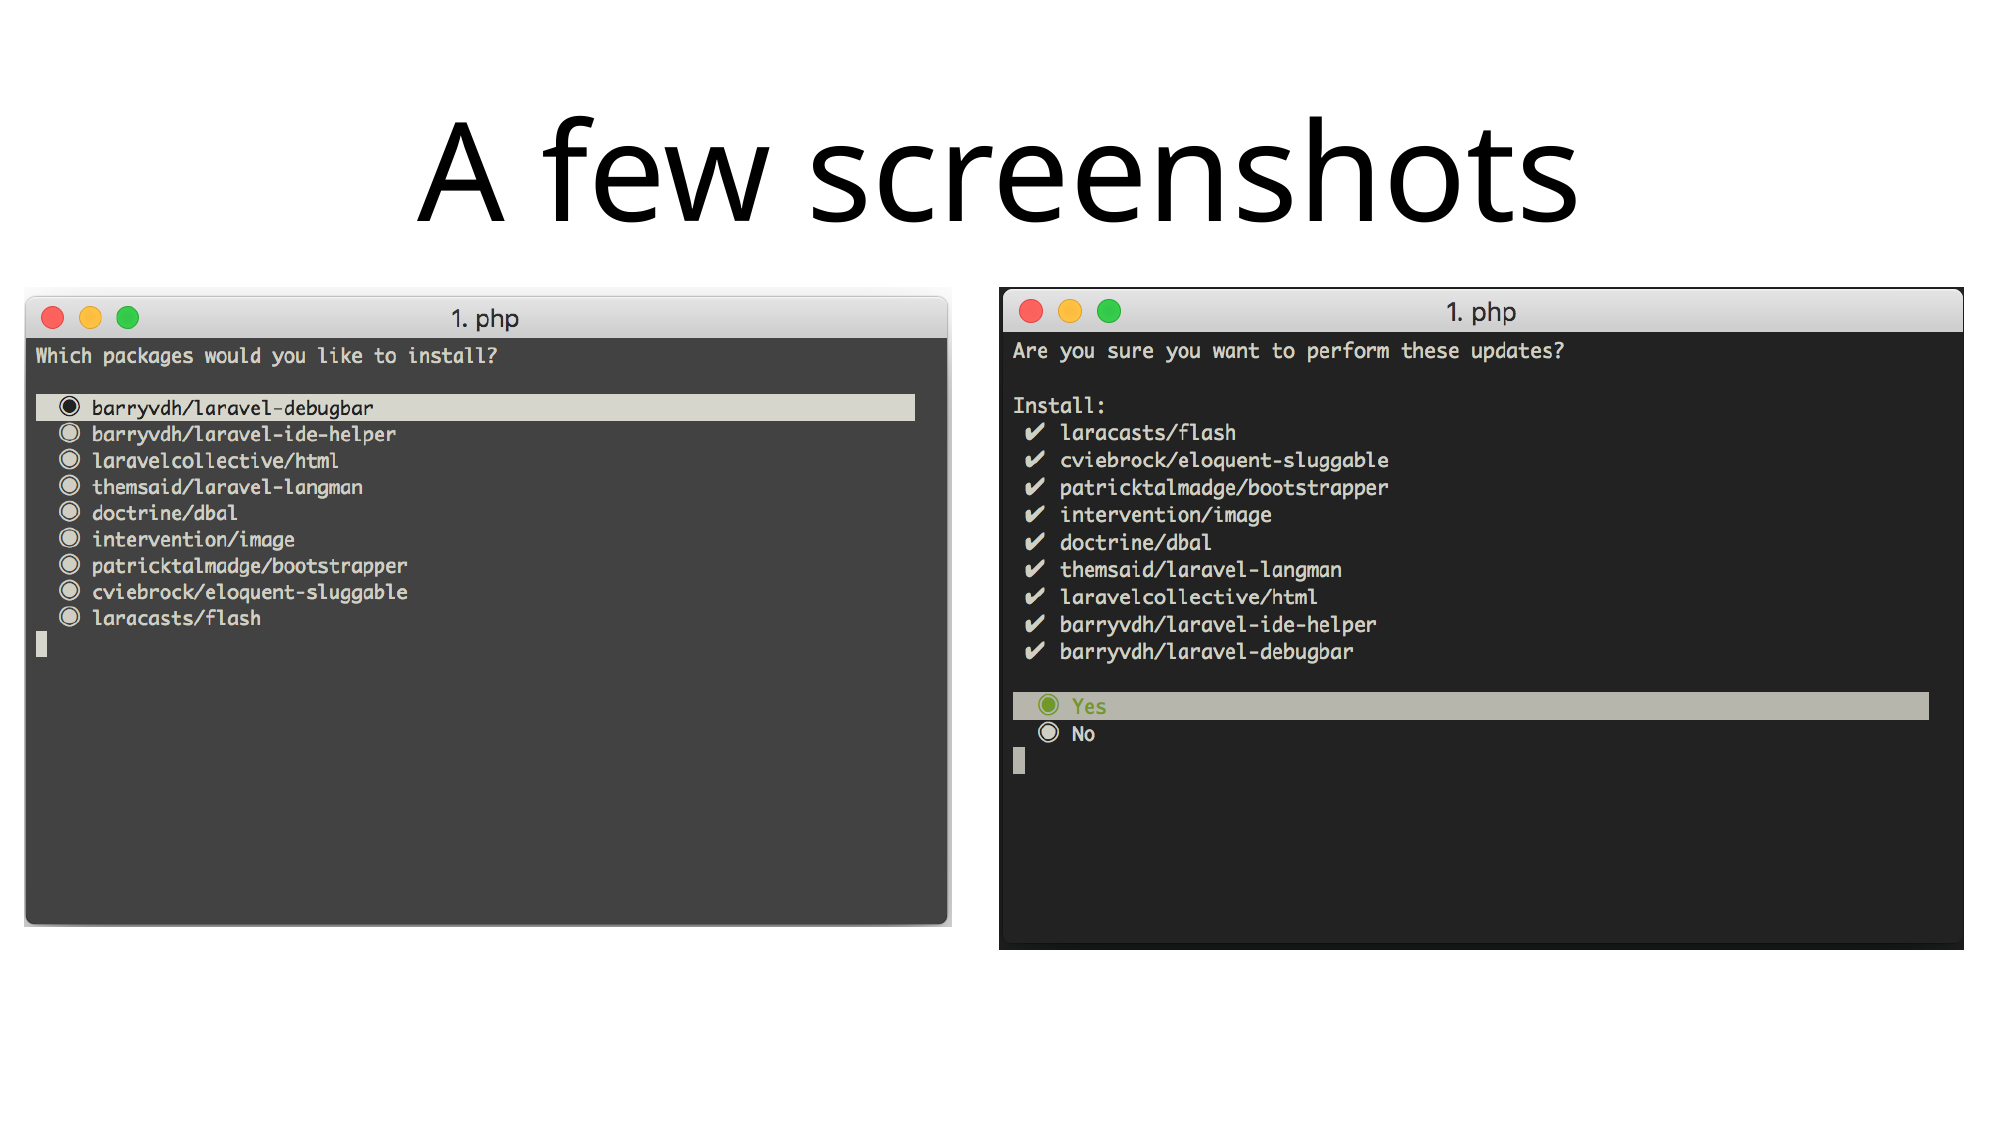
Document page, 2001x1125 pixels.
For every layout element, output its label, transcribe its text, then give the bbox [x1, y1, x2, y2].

title A few screenshots [249, 140, 1750, 259]
picture [999, 287, 1964, 950]
picture [24, 287, 952, 927]
